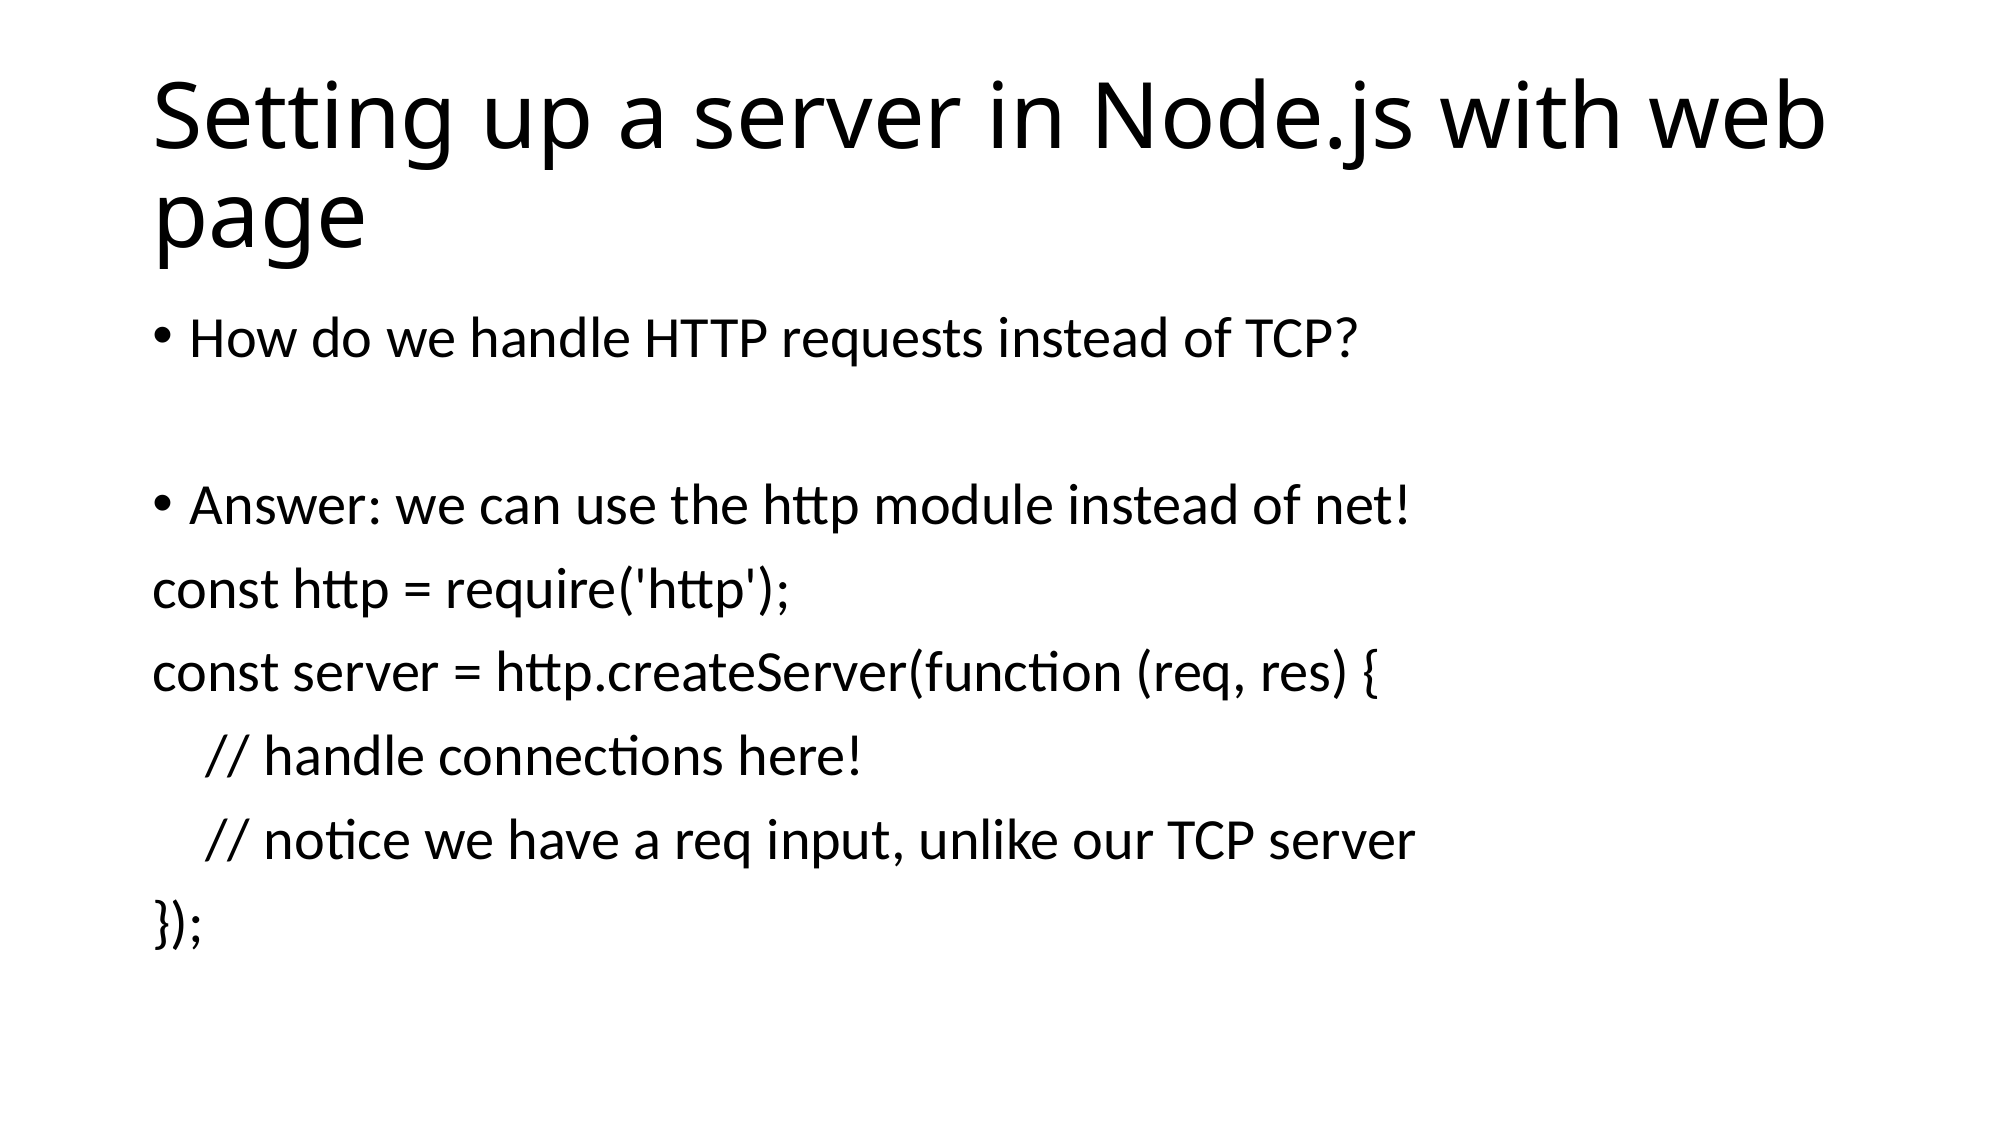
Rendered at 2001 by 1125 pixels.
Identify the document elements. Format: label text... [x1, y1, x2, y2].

title Setting up a server in Node.js with web page [137, 59, 1863, 278]
list How do we handle HTTP requests instead of TCP? Answer: we can use the http module instead of net! const http = require('http'); const server = http.createServer(function (req, res) { // handle connections here! // notice we have a req input, unlike our TCP server }); [137, 299, 1863, 1014]
